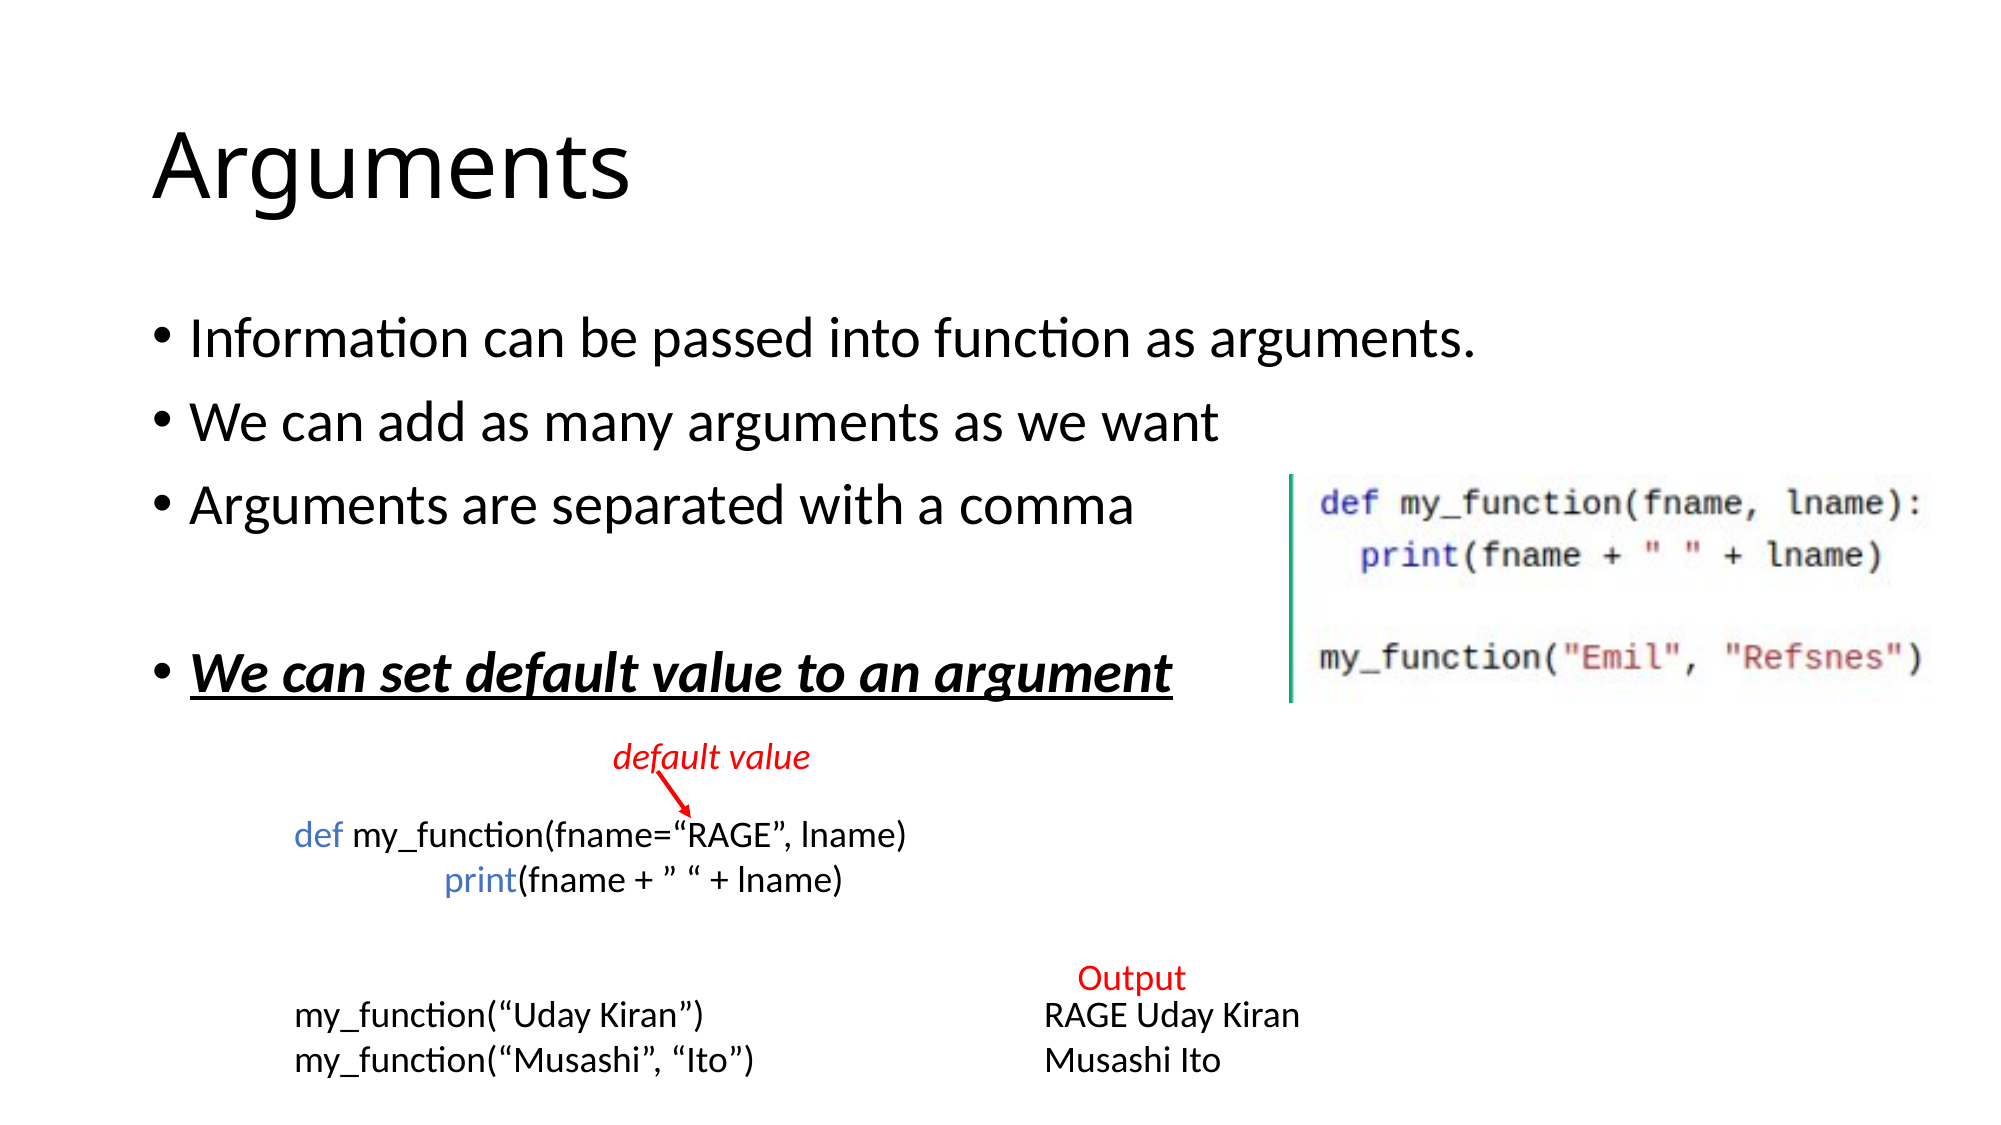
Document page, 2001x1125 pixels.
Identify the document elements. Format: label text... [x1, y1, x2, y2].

title Arguments [137, 59, 1863, 278]
text_box Output [1062, 945, 1202, 1006]
picture [1289, 474, 1950, 703]
list Information can be passed into function as arguments. We can add as many arguments as we want Arguments are separated with a comma We can set default value to an argument [137, 299, 1863, 1014]
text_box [657, 771, 691, 819]
text_box def my_function(fname=“RAGE”, lname) print(fname + ” “ + lname) my_function(“Uday Kiran”) RAGE Uday Kiran my_function(“Musashi”, “Ito”) Musashi Ito [279, 802, 1316, 1088]
text_box default value [598, 724, 826, 784]
